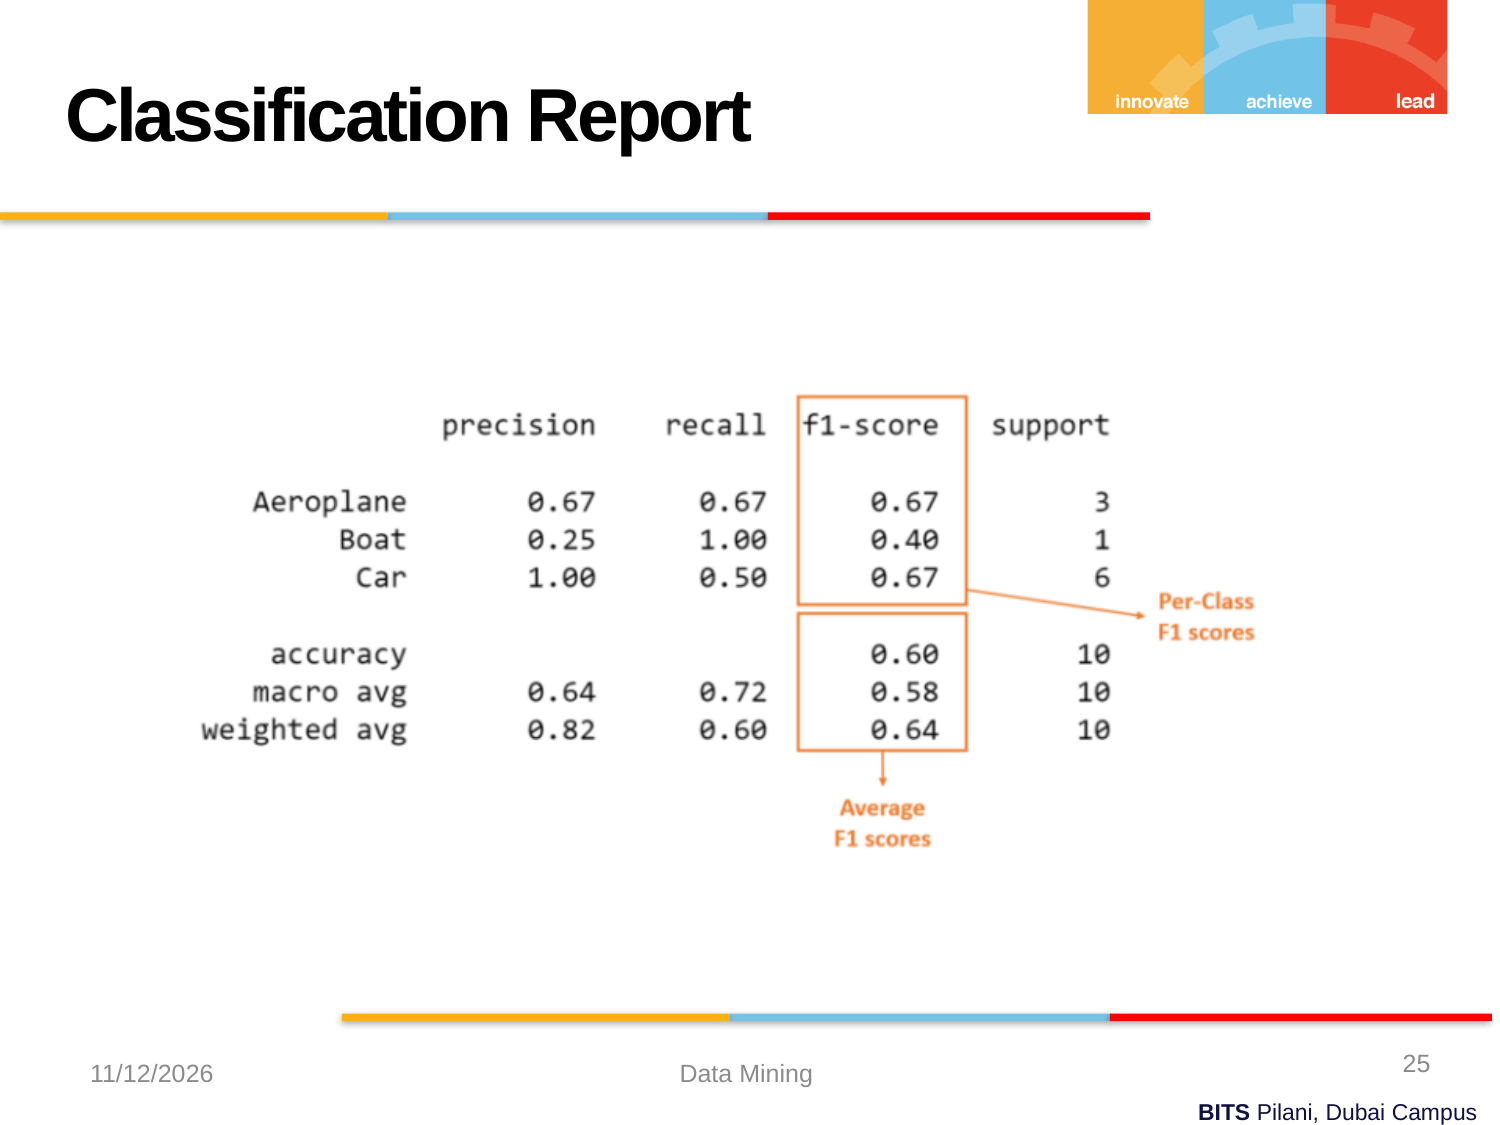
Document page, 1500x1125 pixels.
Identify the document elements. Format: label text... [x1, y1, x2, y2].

list Classification Report [50, 24, 1088, 213]
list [180, 376, 1269, 856]
picture [1087, 0, 1448, 114]
footer Data Mining [512, 1042, 988, 1103]
slide_number 25 [1095, 1032, 1446, 1093]
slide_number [75, 1042, 425, 1103]
